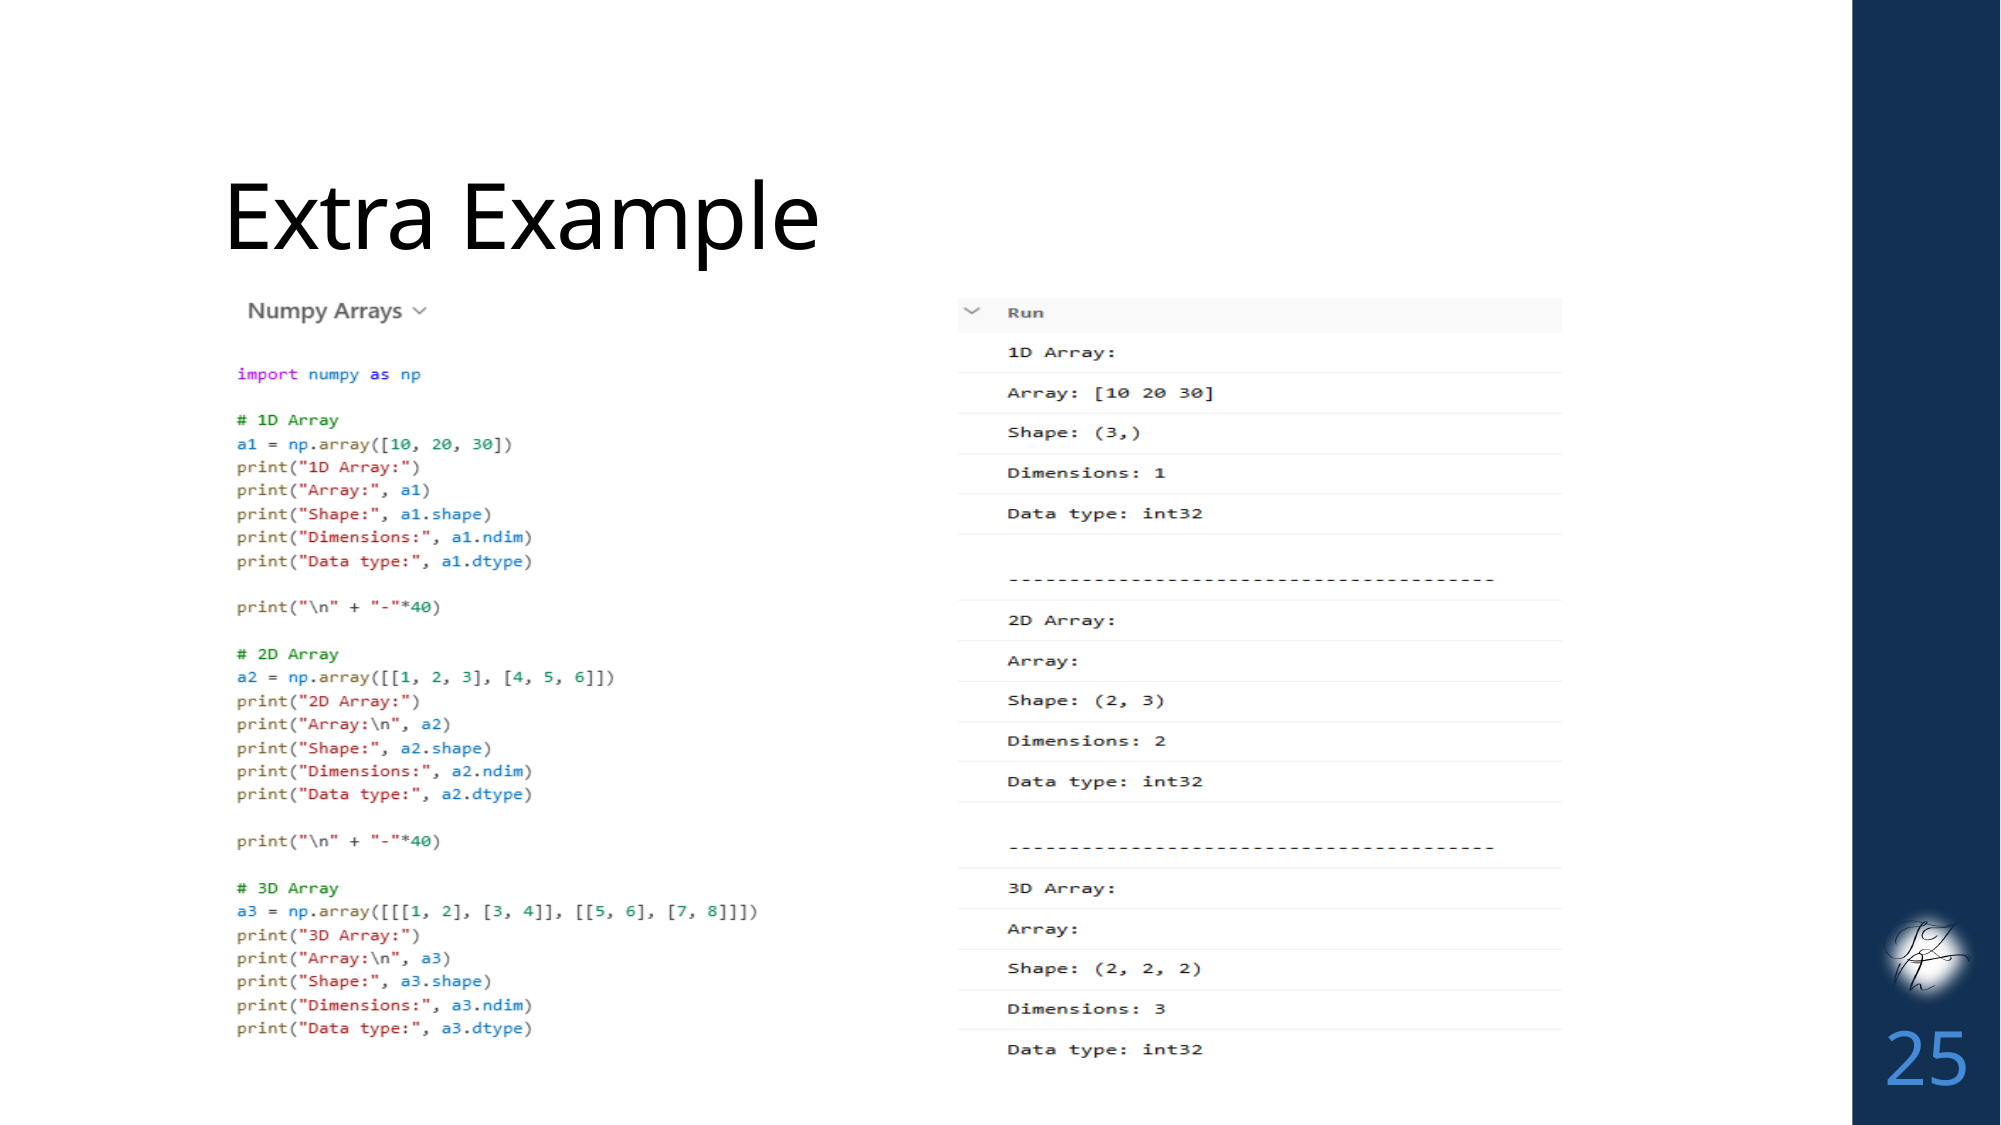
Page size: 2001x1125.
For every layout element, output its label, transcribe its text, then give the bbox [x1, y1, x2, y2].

title Extra Example [206, 60, 1797, 278]
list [225, 298, 816, 1083]
picture [957, 298, 1562, 1066]
slide_number 25 [1852, 1012, 2000, 1110]
picture [1892, 921, 1963, 992]
